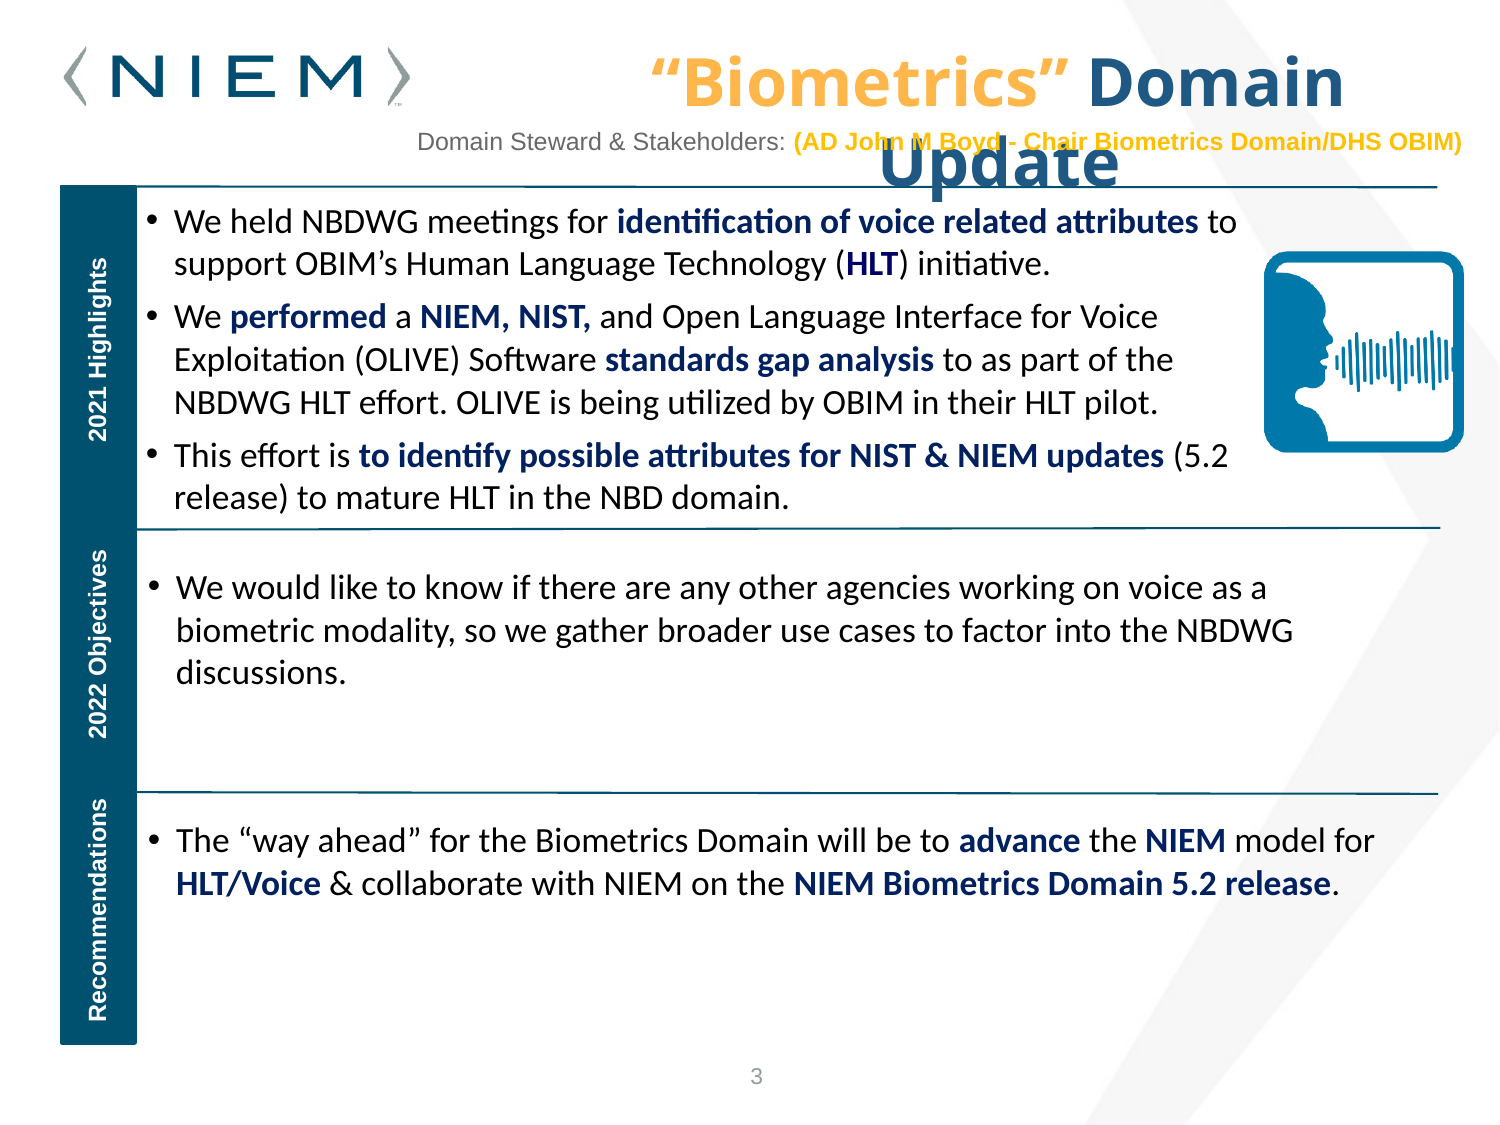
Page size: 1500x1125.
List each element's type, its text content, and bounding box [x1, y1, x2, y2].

picture [1038, 0, 1500, 1125]
text_box 2022 Objectives [61, 512, 135, 777]
text_box Domain Steward & Stakeholders: (AD John M Boyd - Chair Biometrics Domain/DHS OBIM) [410, 118, 1491, 165]
text_box We would like to know if there are any other agencies working on voice as a biometric modality, so we gather broader use cases to factor into the NBDWG discussions. [140, 557, 1380, 705]
text_box 2021 Highlights [61, 187, 135, 512]
picture [63, 46, 411, 106]
title “Biometrics” Domain Update [560, 32, 1438, 118]
text_box We held NBDWG meetings for identification of voice related attributes to support OBIM’s Human Language Technology (HLT) initiative. We performed a NIEM, NIST, and Open Language Interface for Voice Exploitation (OLIVE) Software standards gap analysis to as part of the NBDWG HLT effort. OLIVE is being utilized by OBIM in their HLT pilot. This effort is to identify possible attributes for NIST & NIEM updates (5.2 release) to mature HLT in the NBD domain. [138, 190, 1262, 541]
title “Biometrics” Domain Update [560, 165, 1438, 235]
text_box The “way ahead” for the Biometrics Domain will be to advance the NIEM model for HLT/Voice & collaborate with NIEM on the NIEM Biometrics Domain 5.2 release. [140, 810, 1412, 1043]
slide_number 3 [581, 1045, 932, 1106]
text_box Recommendations [61, 778, 135, 1043]
